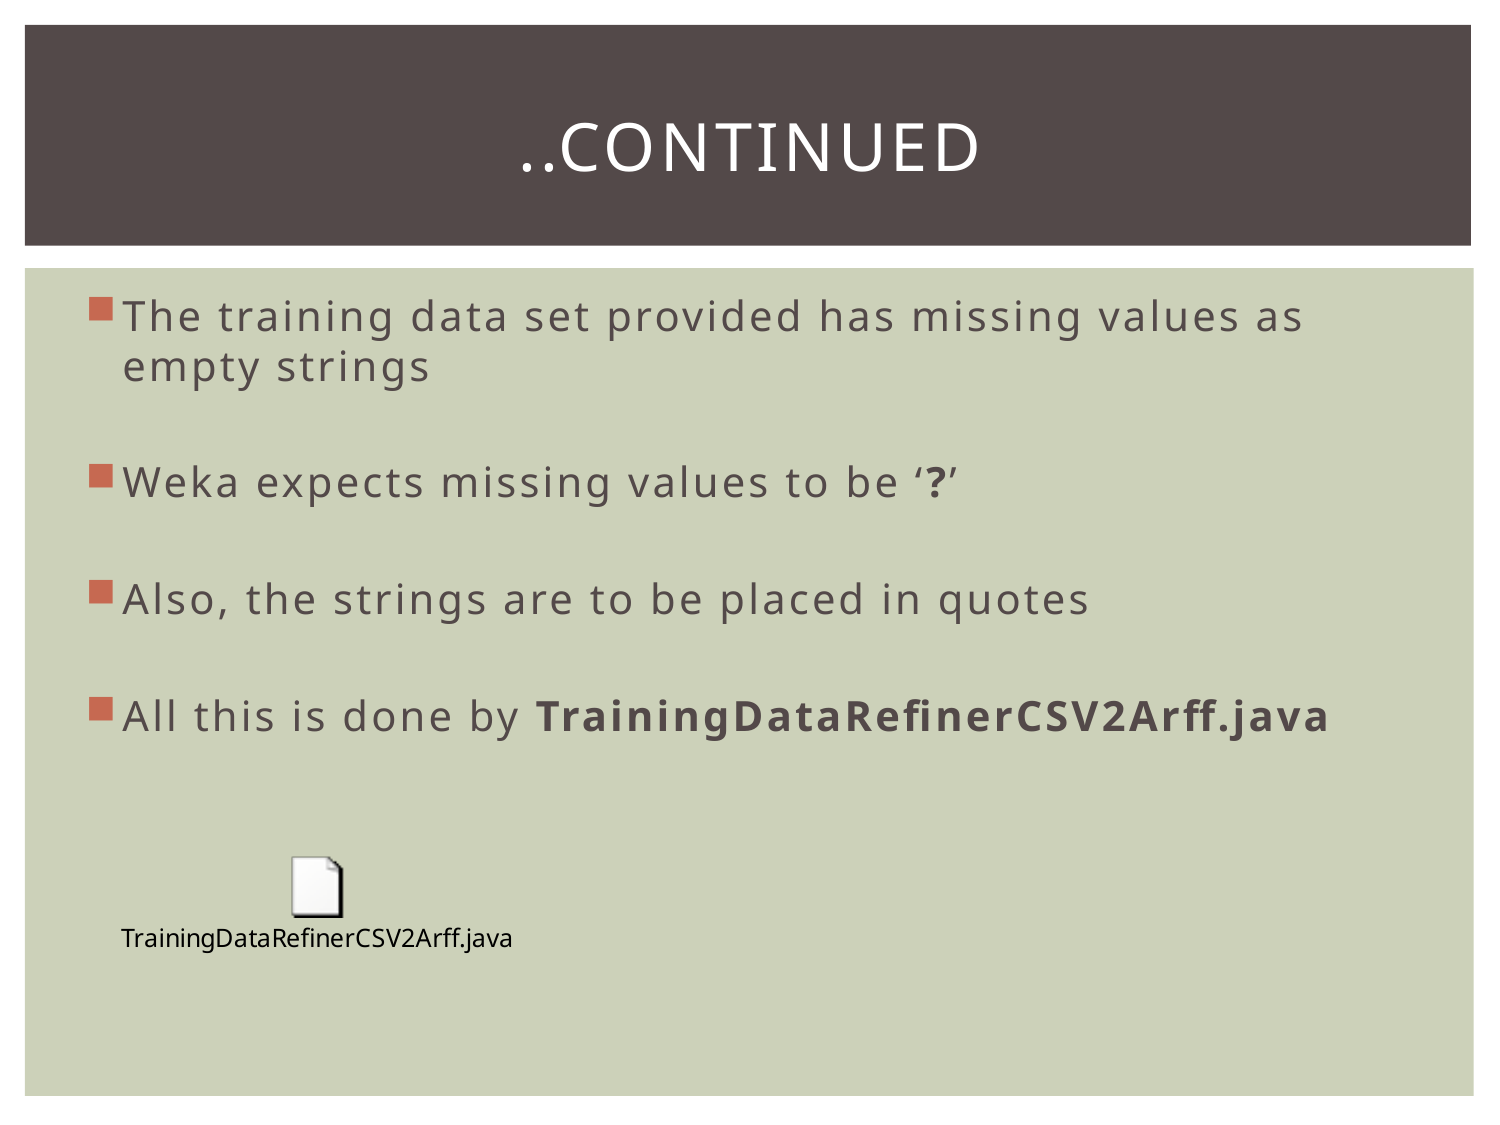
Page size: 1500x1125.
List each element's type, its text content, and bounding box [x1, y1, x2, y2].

list The training data set provided has missing values as empty strings Weka expects missing values to be ‘?’ Also, the strings are to be placed in quotes All this is done by TrainingDataRefinerCSV2Arff.java [62, 281, 1442, 1005]
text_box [87, 849, 549, 963]
title ..continued [62, 58, 1438, 232]
